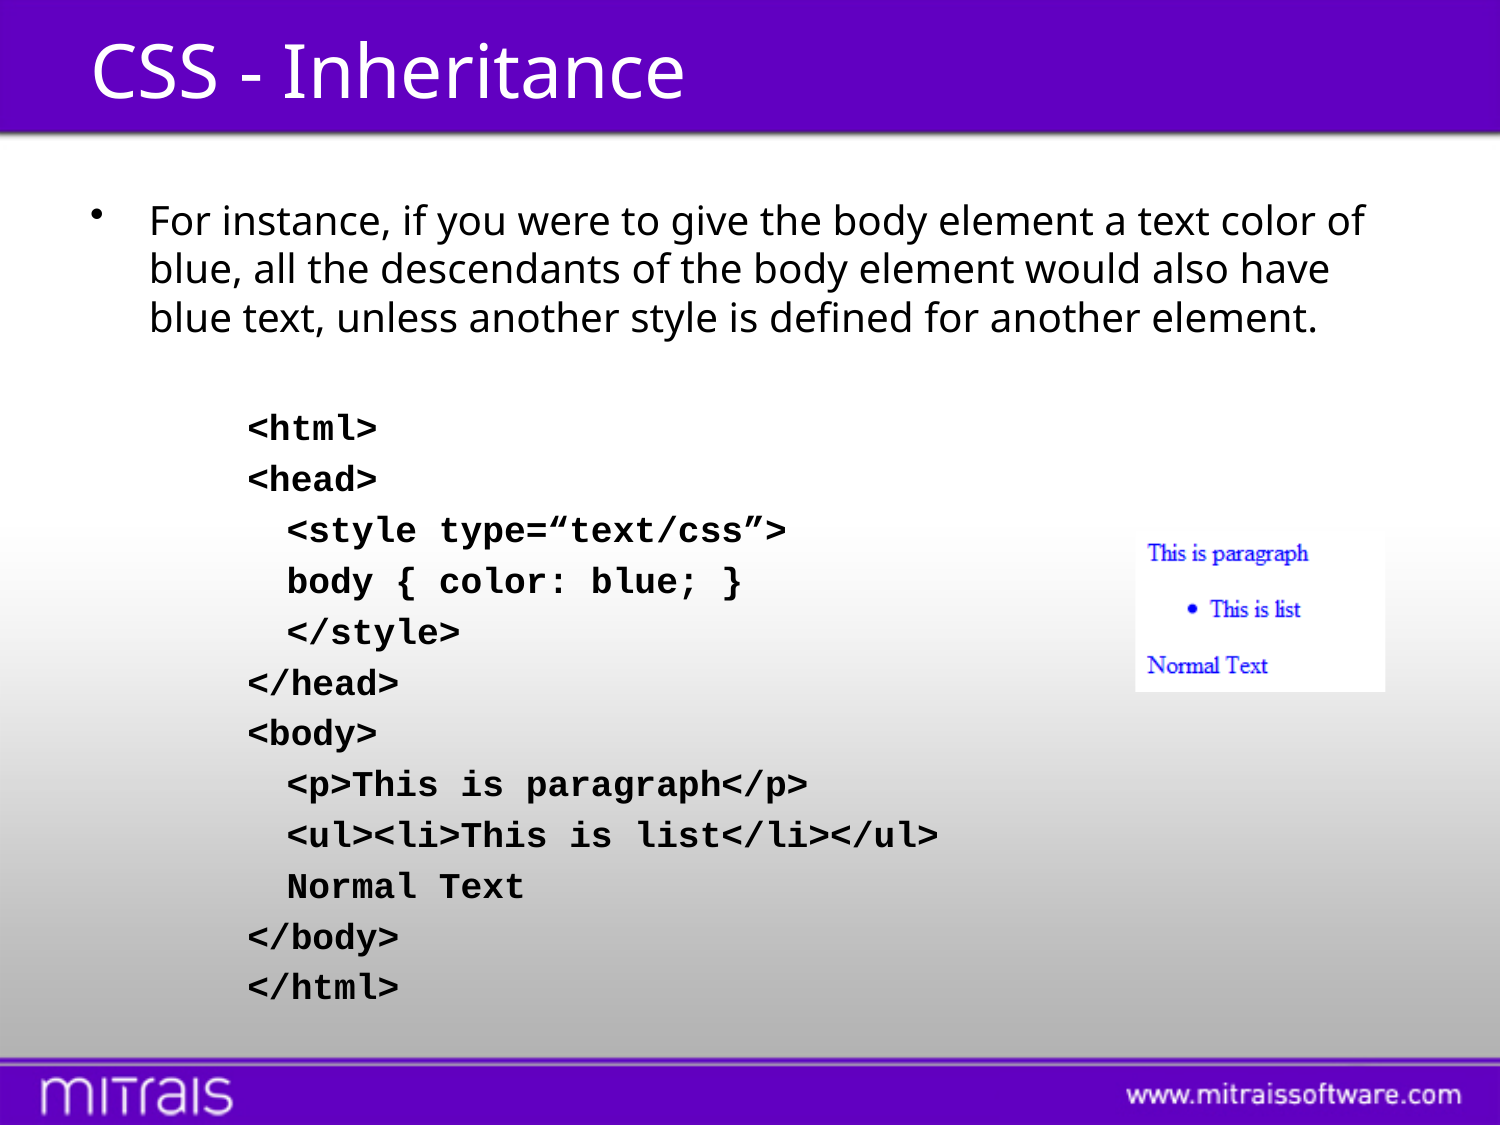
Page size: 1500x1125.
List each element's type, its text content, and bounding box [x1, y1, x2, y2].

title CSS - Inheritance [75, 0, 1425, 138]
picture [0, 0, 1500, 1125]
list For instance, if you were to give the body element a text color of blue, all the descendants of the body element would also have blue text, unless another style is defined for another element. <html> <head> <style type=“text/css”> body { color: blue; } </style> </head> <body> <p>This is paragraph</p> <ul><li>This is list</li></ul> Normal Text </body> </html> [75, 187, 1425, 1021]
